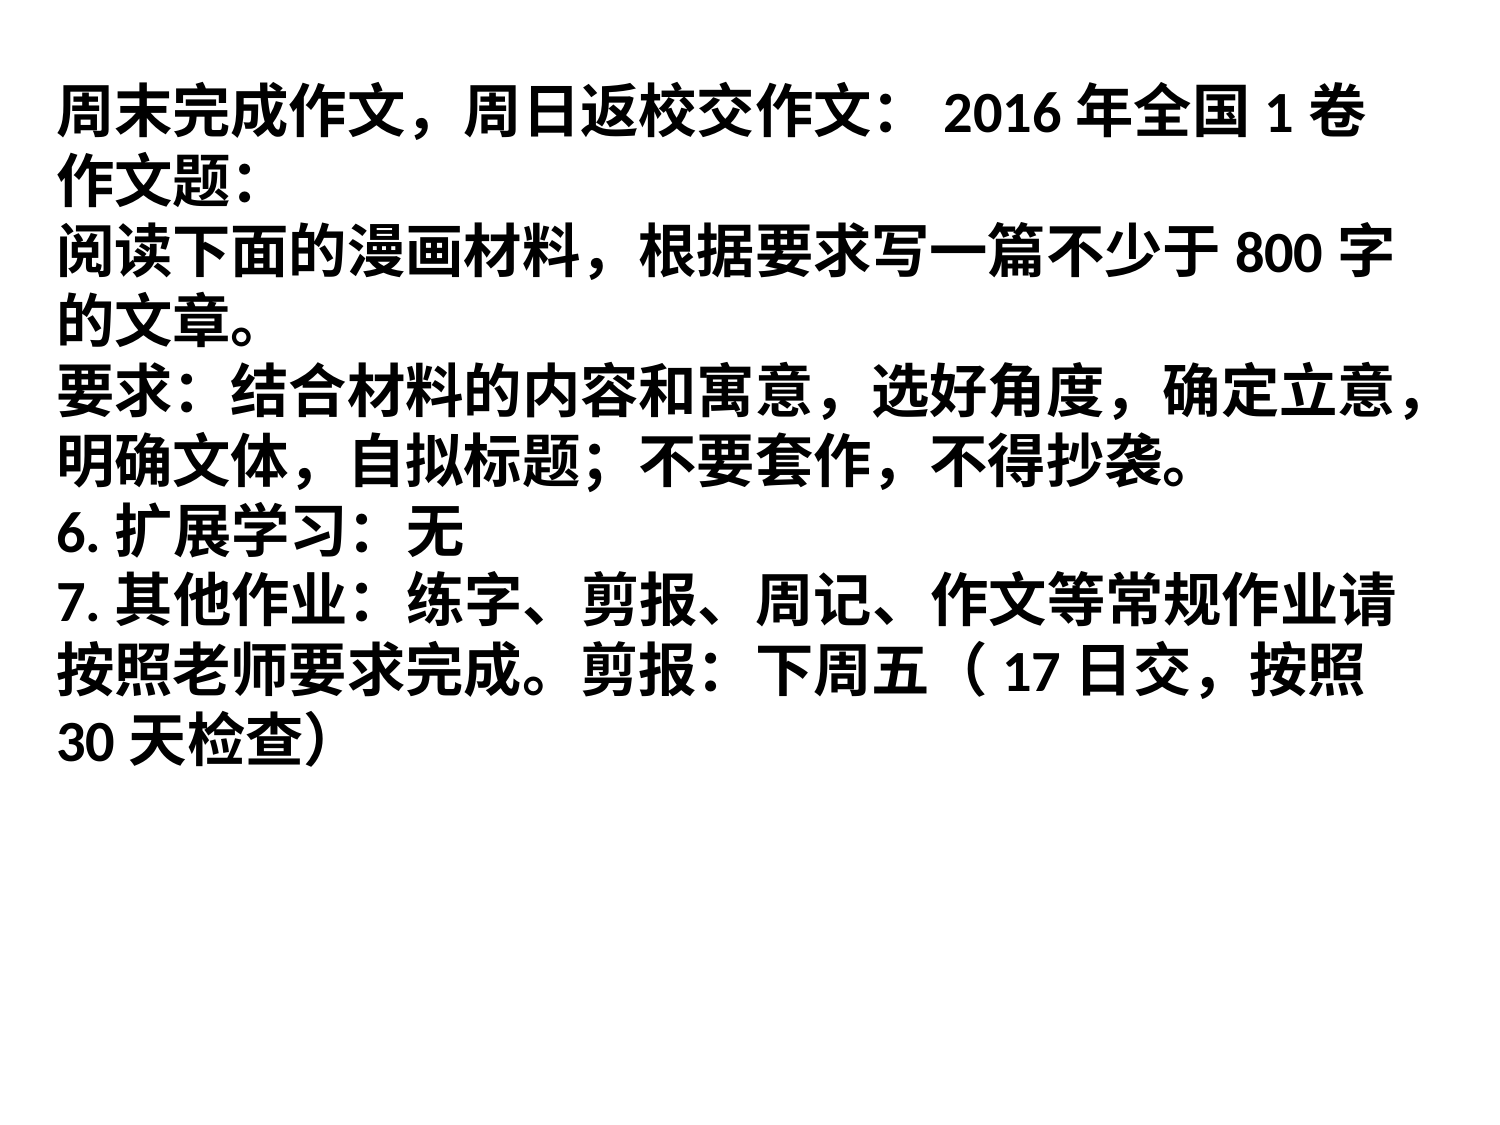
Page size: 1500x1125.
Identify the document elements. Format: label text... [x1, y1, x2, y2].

text_box 周末完成作文，周日返校交作文：2016年全国1卷作文题： 阅读下面的漫画材料，根据要求写一篇不少于800字的文章。 要求：结合材料的内容和寓意，选好角度，确定立意，明确文体，自拟标题；不要套作，不得抄袭。 6.扩展学习：无 7.其他作业：练字、剪报、周记、作文等常规作业请按照老师要求完成。剪报：下周五（17日交，按照30天检查） [41, 66, 1436, 851]
